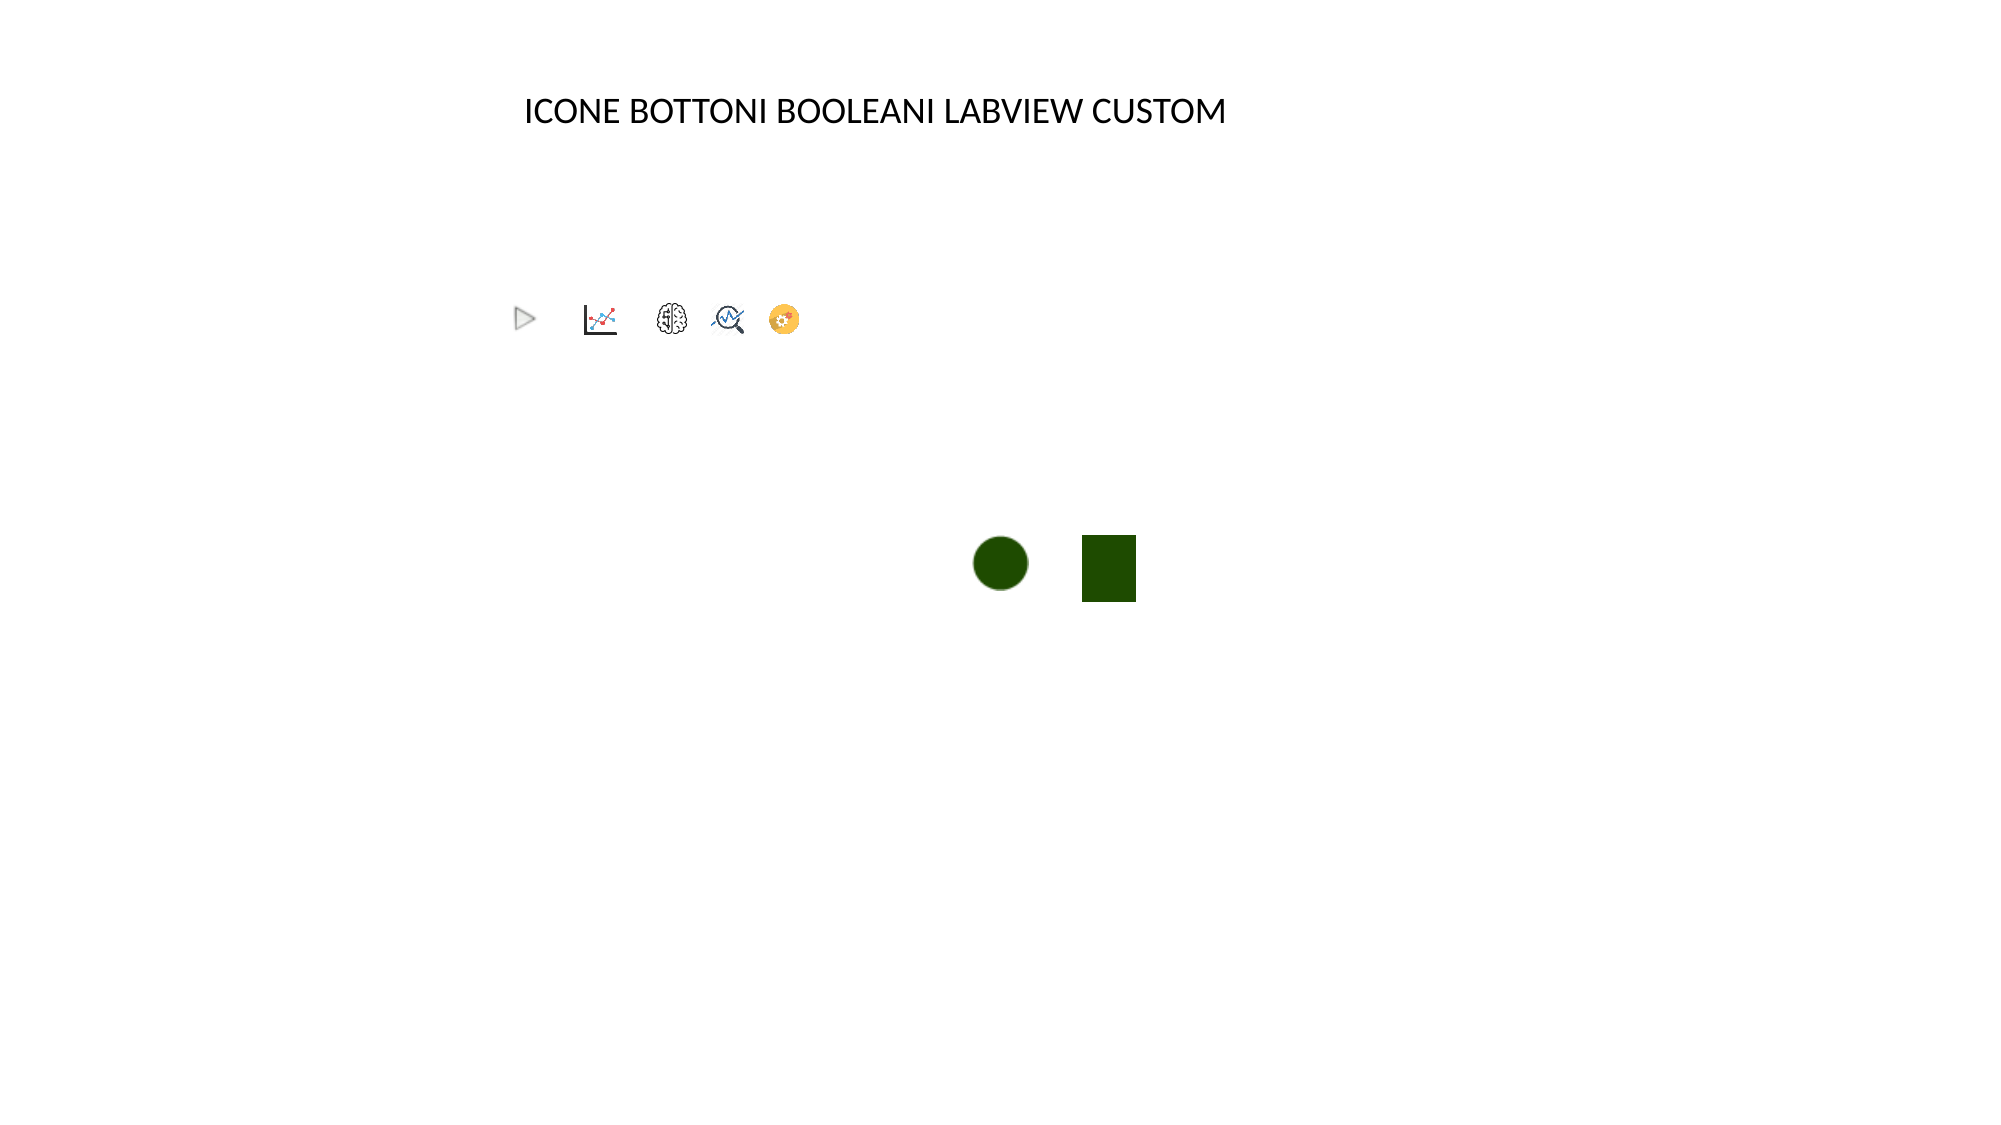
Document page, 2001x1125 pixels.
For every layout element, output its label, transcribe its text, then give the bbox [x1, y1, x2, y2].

picture [971, 534, 1029, 591]
picture [657, 303, 687, 334]
picture [769, 304, 799, 334]
text_box ICONE BOTTONI BOOLEANI LABVIEW CUSTOM [509, 78, 1243, 139]
picture [506, 300, 544, 339]
picture [584, 303, 617, 336]
text_box [1080, 533, 1138, 604]
picture [711, 303, 744, 336]
